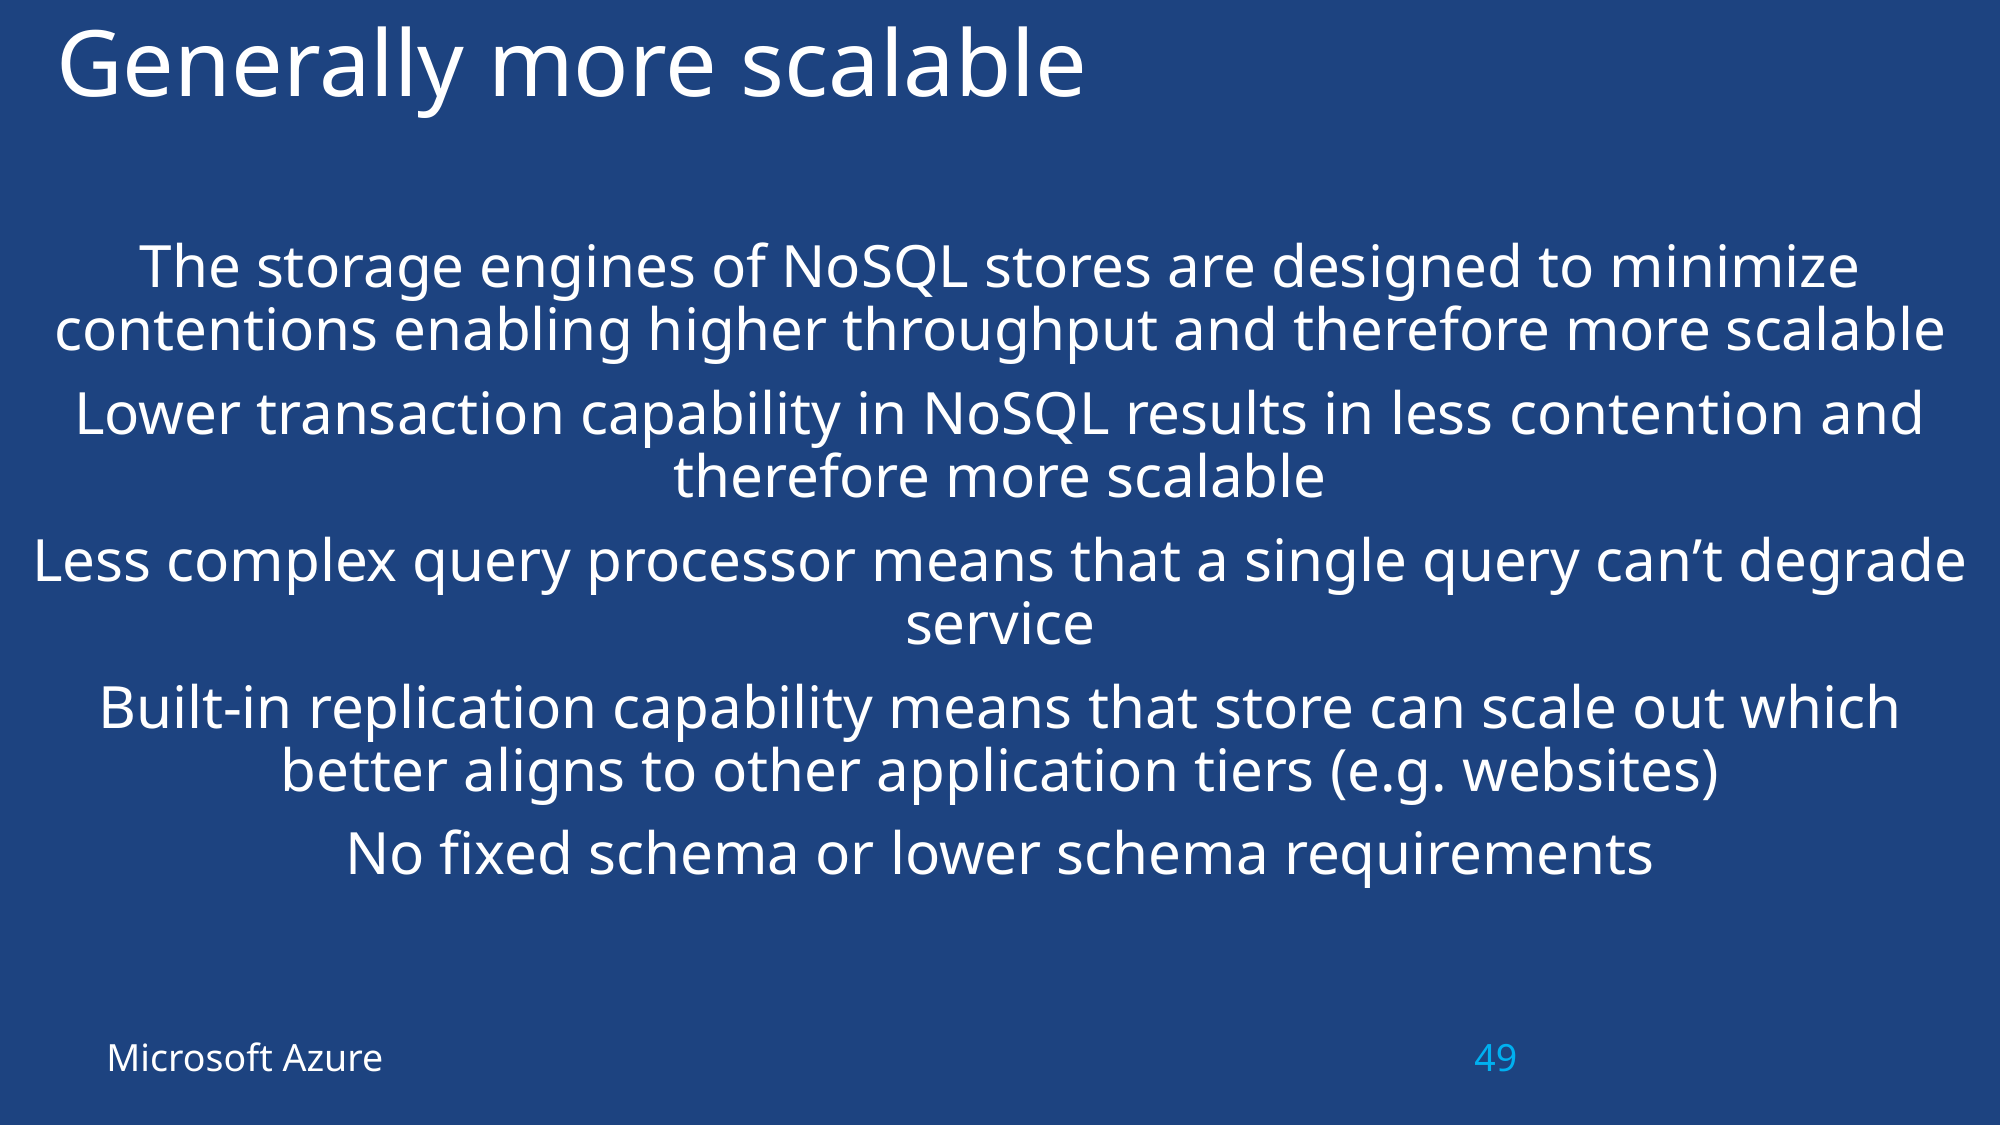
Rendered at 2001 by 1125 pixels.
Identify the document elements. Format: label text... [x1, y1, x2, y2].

text_box Microsoft Azure [91, 1026, 399, 1086]
list The storage engines of NoSQL stores are designed to minimize contentions enabling higher throughput and therefore more scalable Lower transaction capability in NoSQL results in less contention and therefore more scalable Less complex query processor means that a single query can’t degrade service Built-in replication capability means that store can scale out which better aligns to other application tiers (e.g. websites) No fixed schema or lower schema requirements [0, 0, 2000, 1125]
slide_number 49 [1459, 1026, 1910, 1087]
